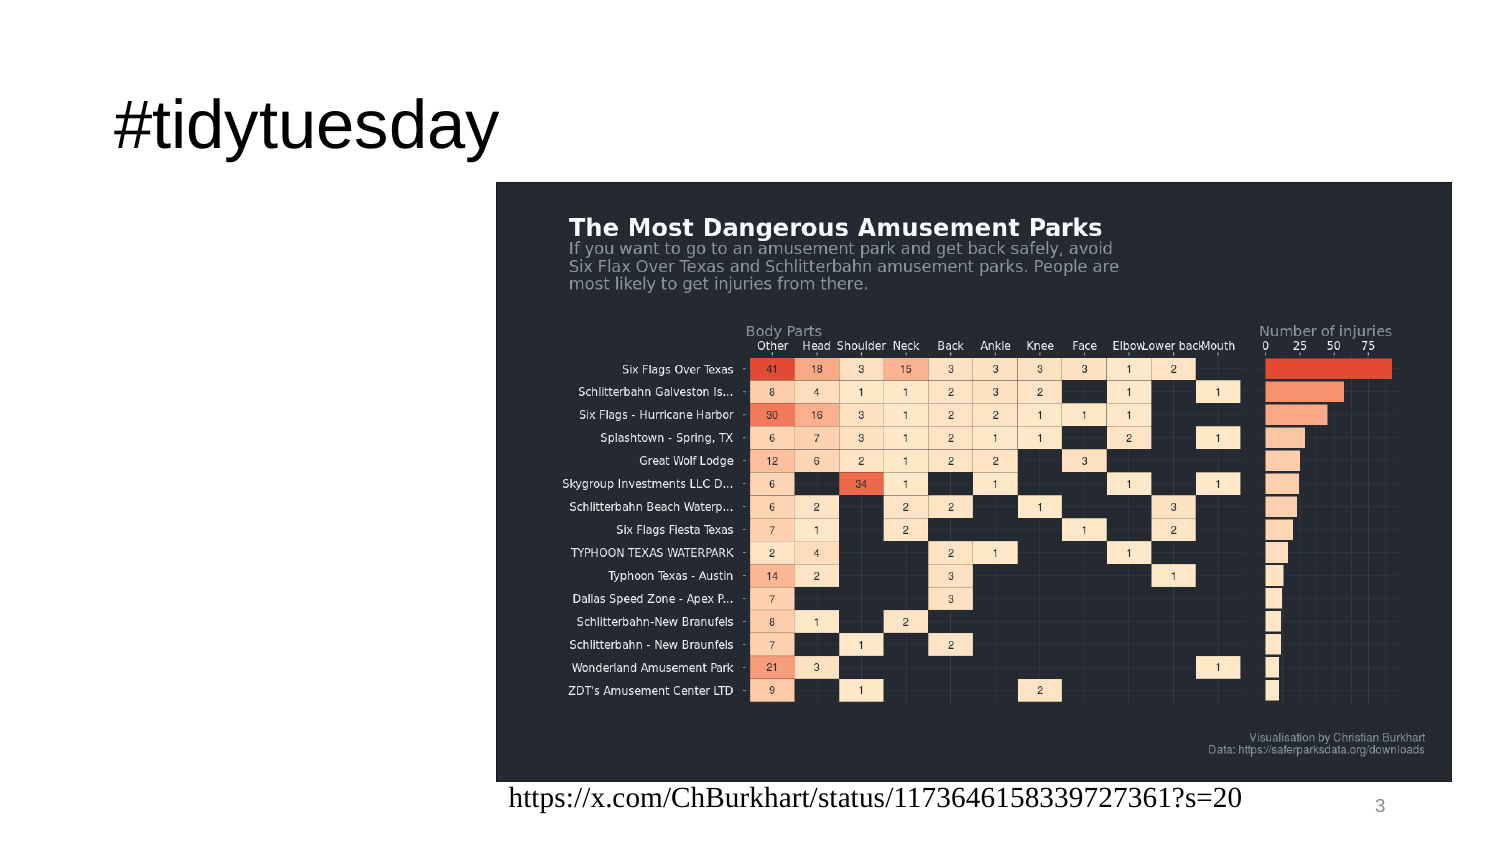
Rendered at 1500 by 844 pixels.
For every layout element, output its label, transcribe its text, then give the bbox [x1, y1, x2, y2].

title #tidytuesday [103, 44, 1397, 208]
list https://x.com/ChBurkhart/status/1173646158339727361?s=20 [481, 771, 1500, 844]
slide_number 3 [1059, 791, 1397, 827]
picture [495, 182, 1452, 783]
